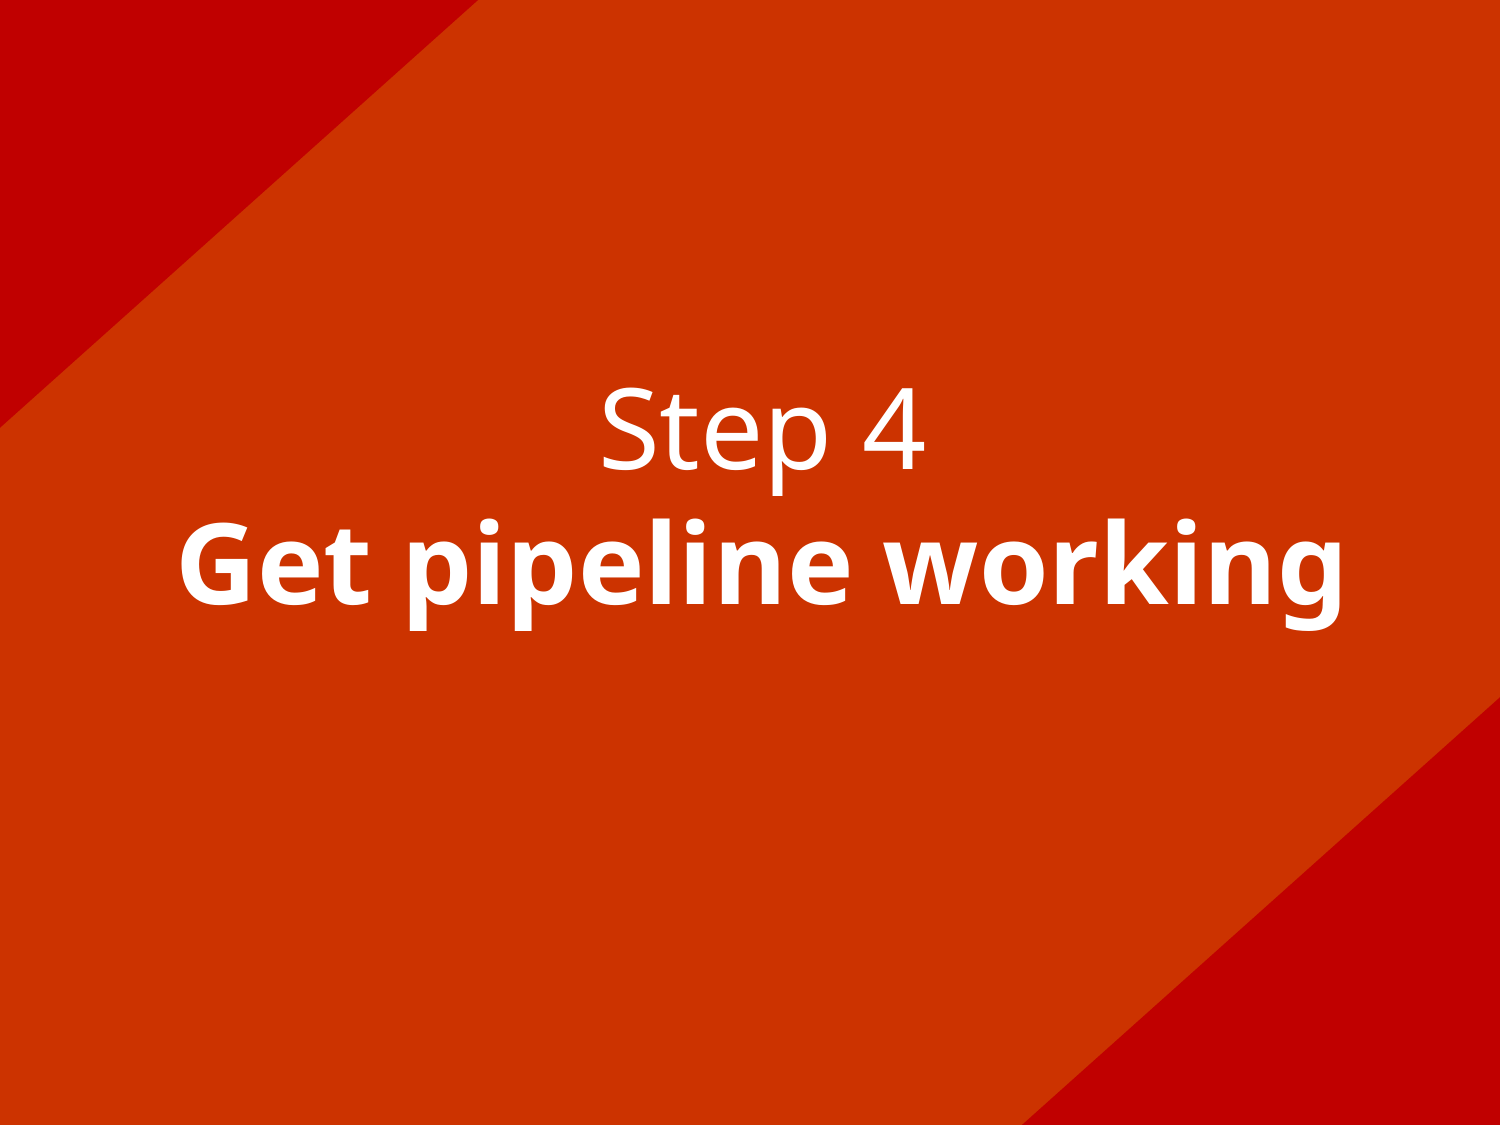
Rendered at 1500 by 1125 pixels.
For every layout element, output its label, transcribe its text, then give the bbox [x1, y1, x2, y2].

text_box [0, 0, 482, 431]
text_box Step 4 Get pipeline working [81, 349, 1444, 635]
text_box [1018, 694, 1500, 1125]
